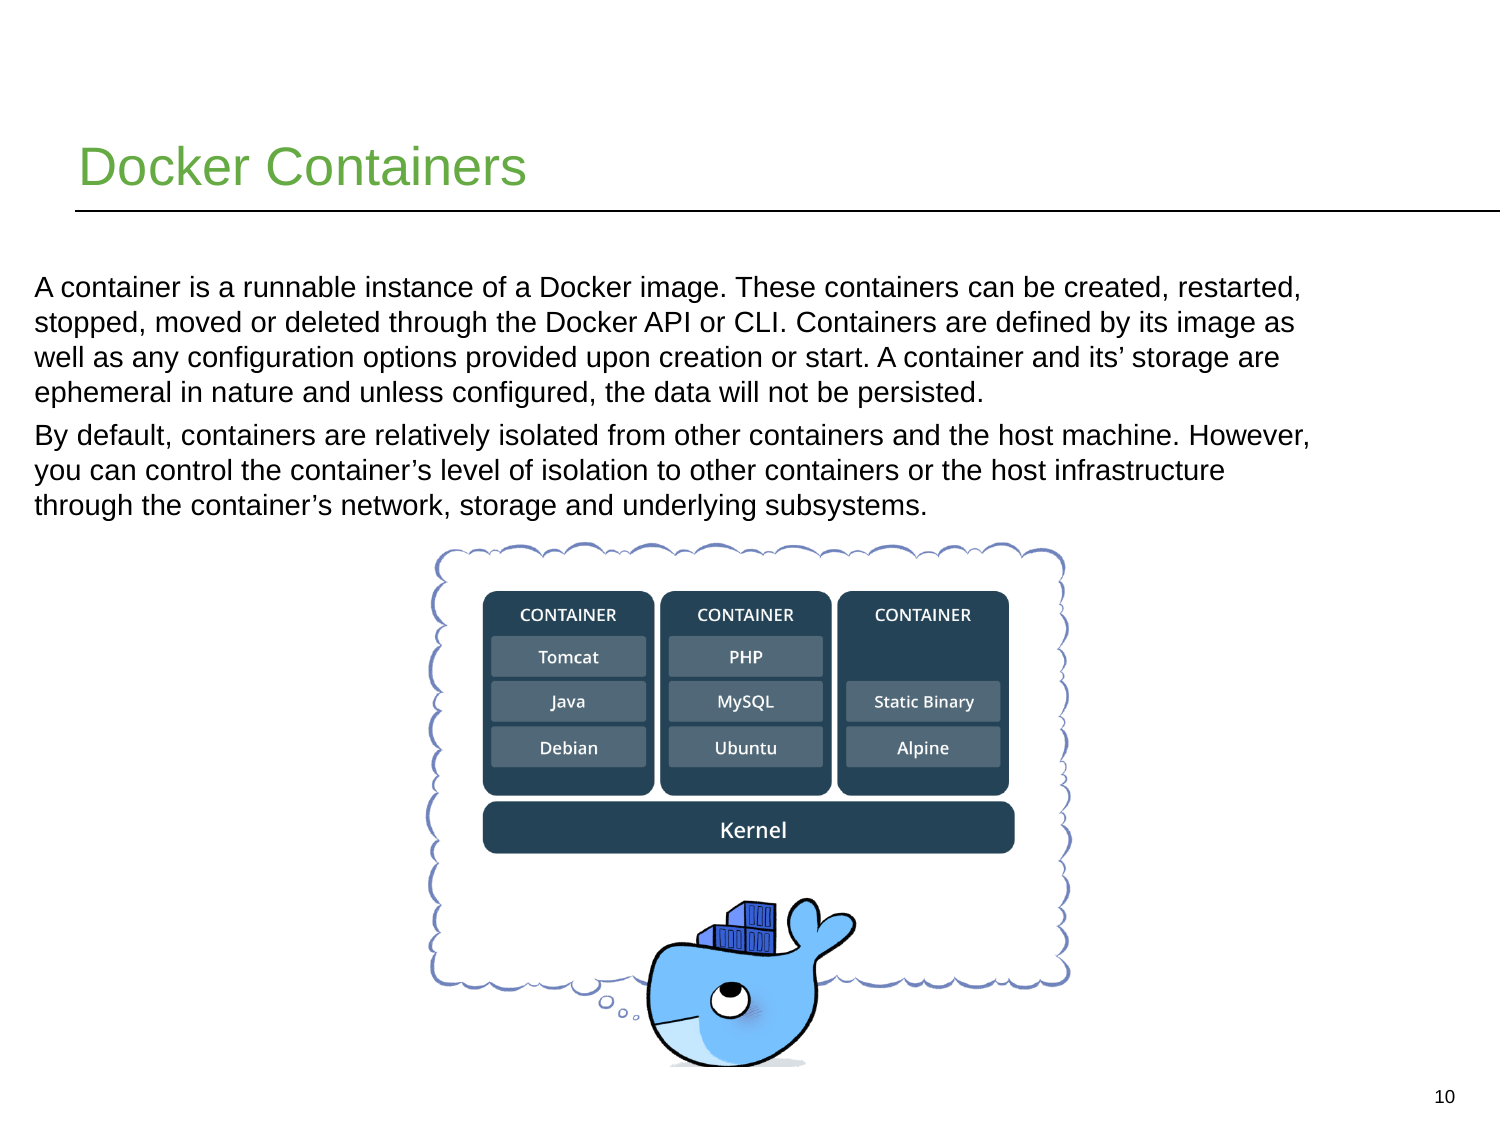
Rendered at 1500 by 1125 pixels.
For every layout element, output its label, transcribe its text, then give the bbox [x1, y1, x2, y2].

title Docker Containers [71, 52, 1430, 204]
list A container is a runnable instance of a Docker image. These containers can be created, restarted, stopped, moved or deleted through the Docker API or CLI. Containers are defined by its image as well as any configuration options provided upon creation or start. A container and its’ storage are ephemeral in nature and unless configured, the data will not be persisted. By default, containers are relatively isolated from other containers and the host machine. However, you can control the container’s level of isolation to other containers or the host infrastructure through the container’s network, storage and underlying subsystems. [34, 260, 1335, 914]
picture [411, 530, 1086, 1067]
slide_number 10 [1191, 1070, 1471, 1116]
